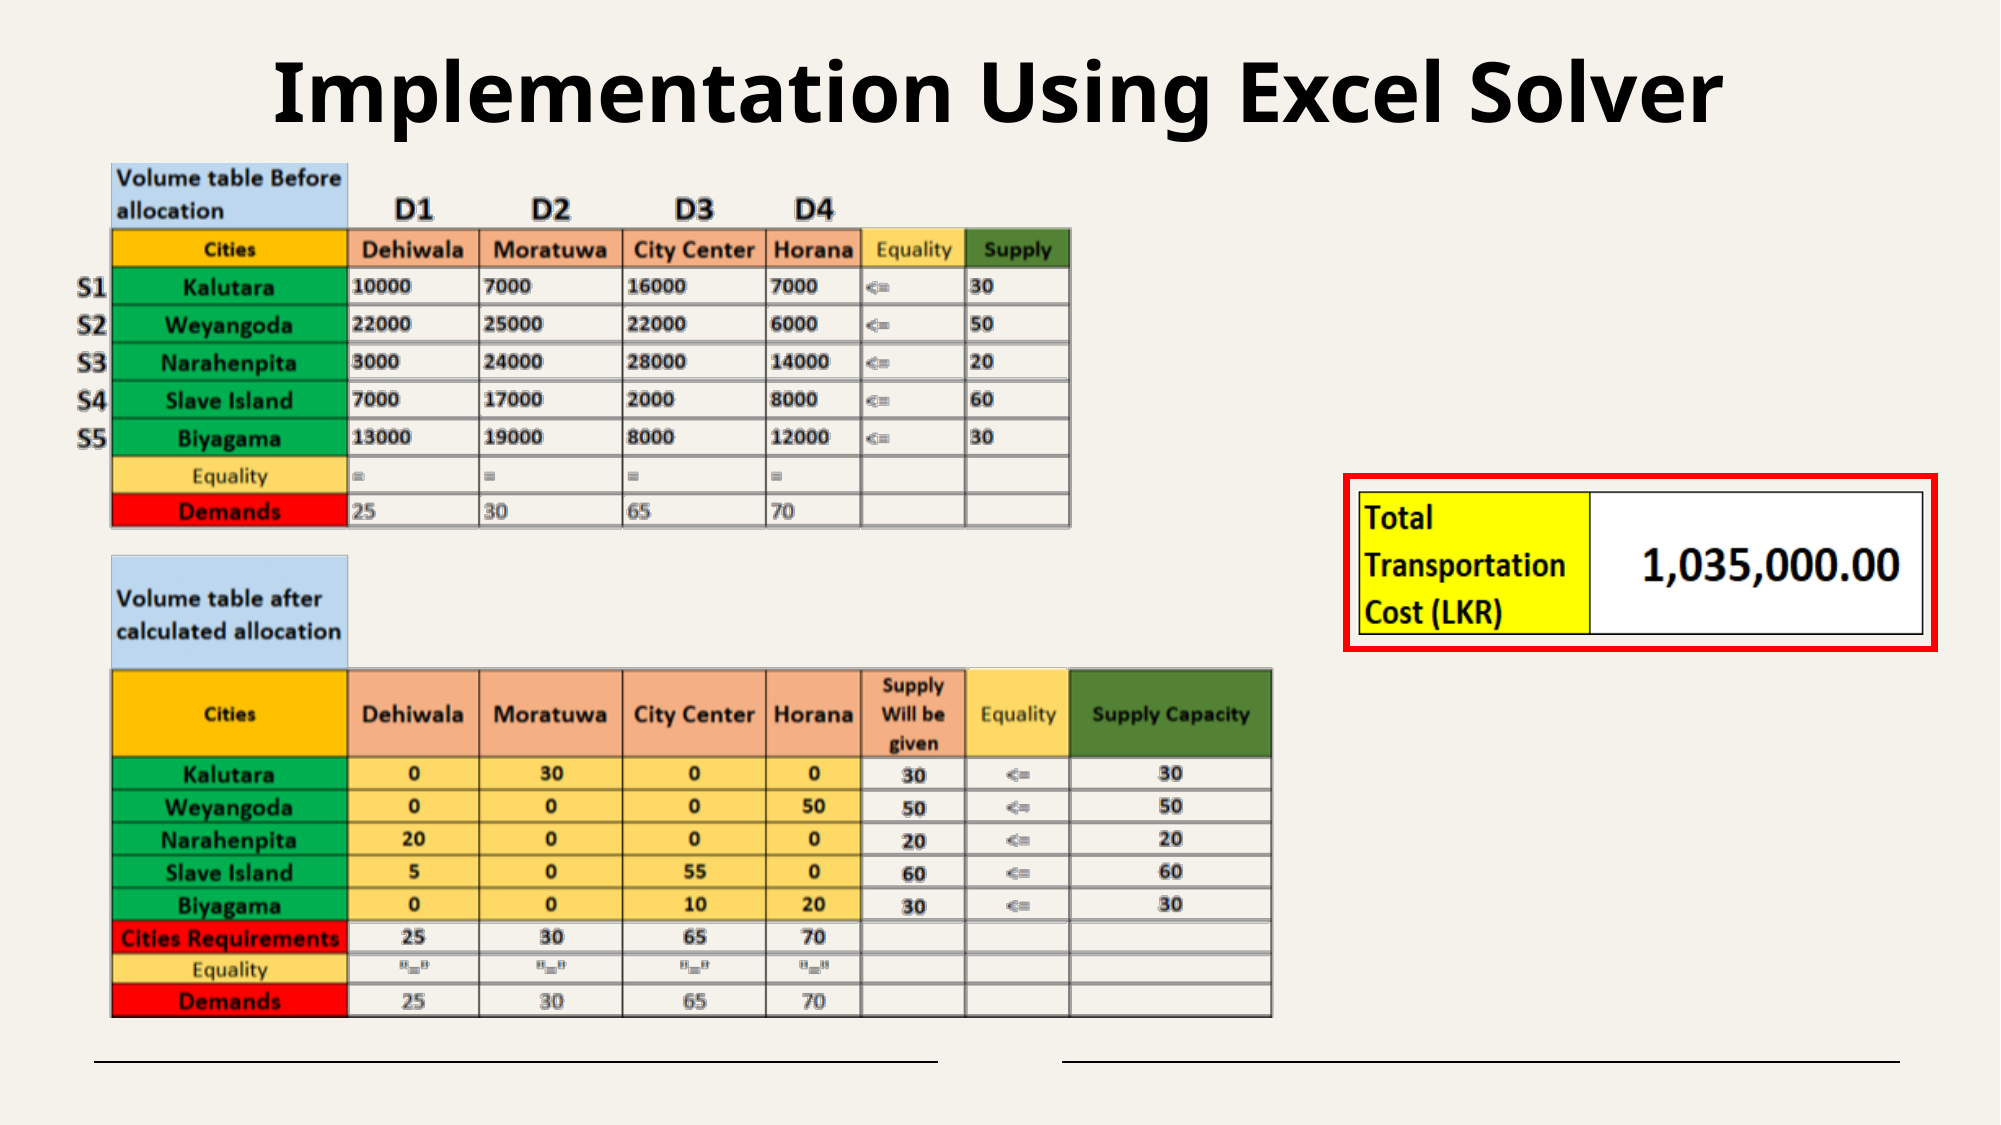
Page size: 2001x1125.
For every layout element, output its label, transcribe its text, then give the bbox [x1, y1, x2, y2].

text_box [1346, 475, 1935, 650]
picture [1356, 490, 1925, 635]
text_box Implementation Using Excel Solver [144, 31, 1856, 147]
picture [45, 163, 1274, 1018]
